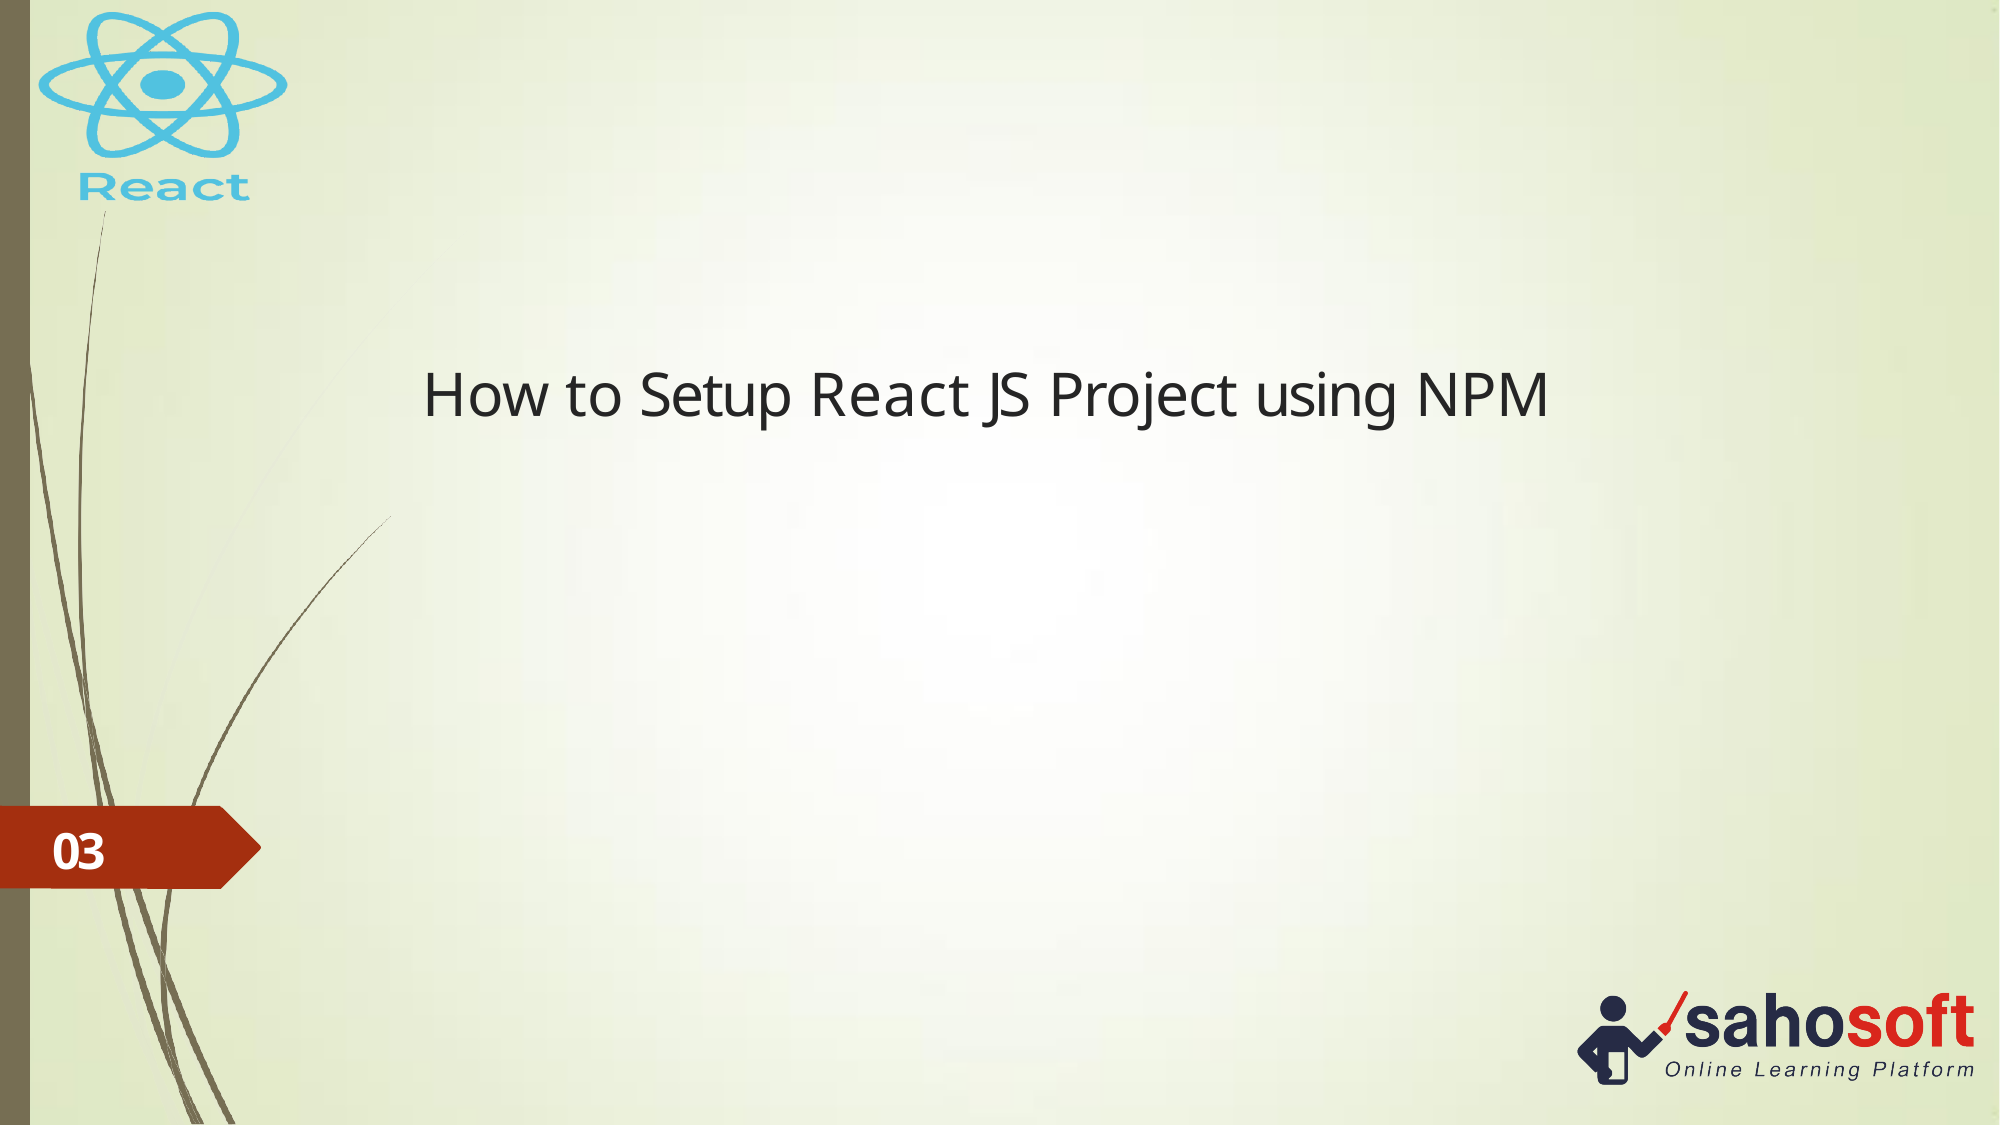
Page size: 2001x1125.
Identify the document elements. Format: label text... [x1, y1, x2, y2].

text_box 03 [50, 817, 111, 880]
picture [0, 0, 2000, 1125]
title How to Setup React JS Project using NPM [179, 336, 1864, 545]
